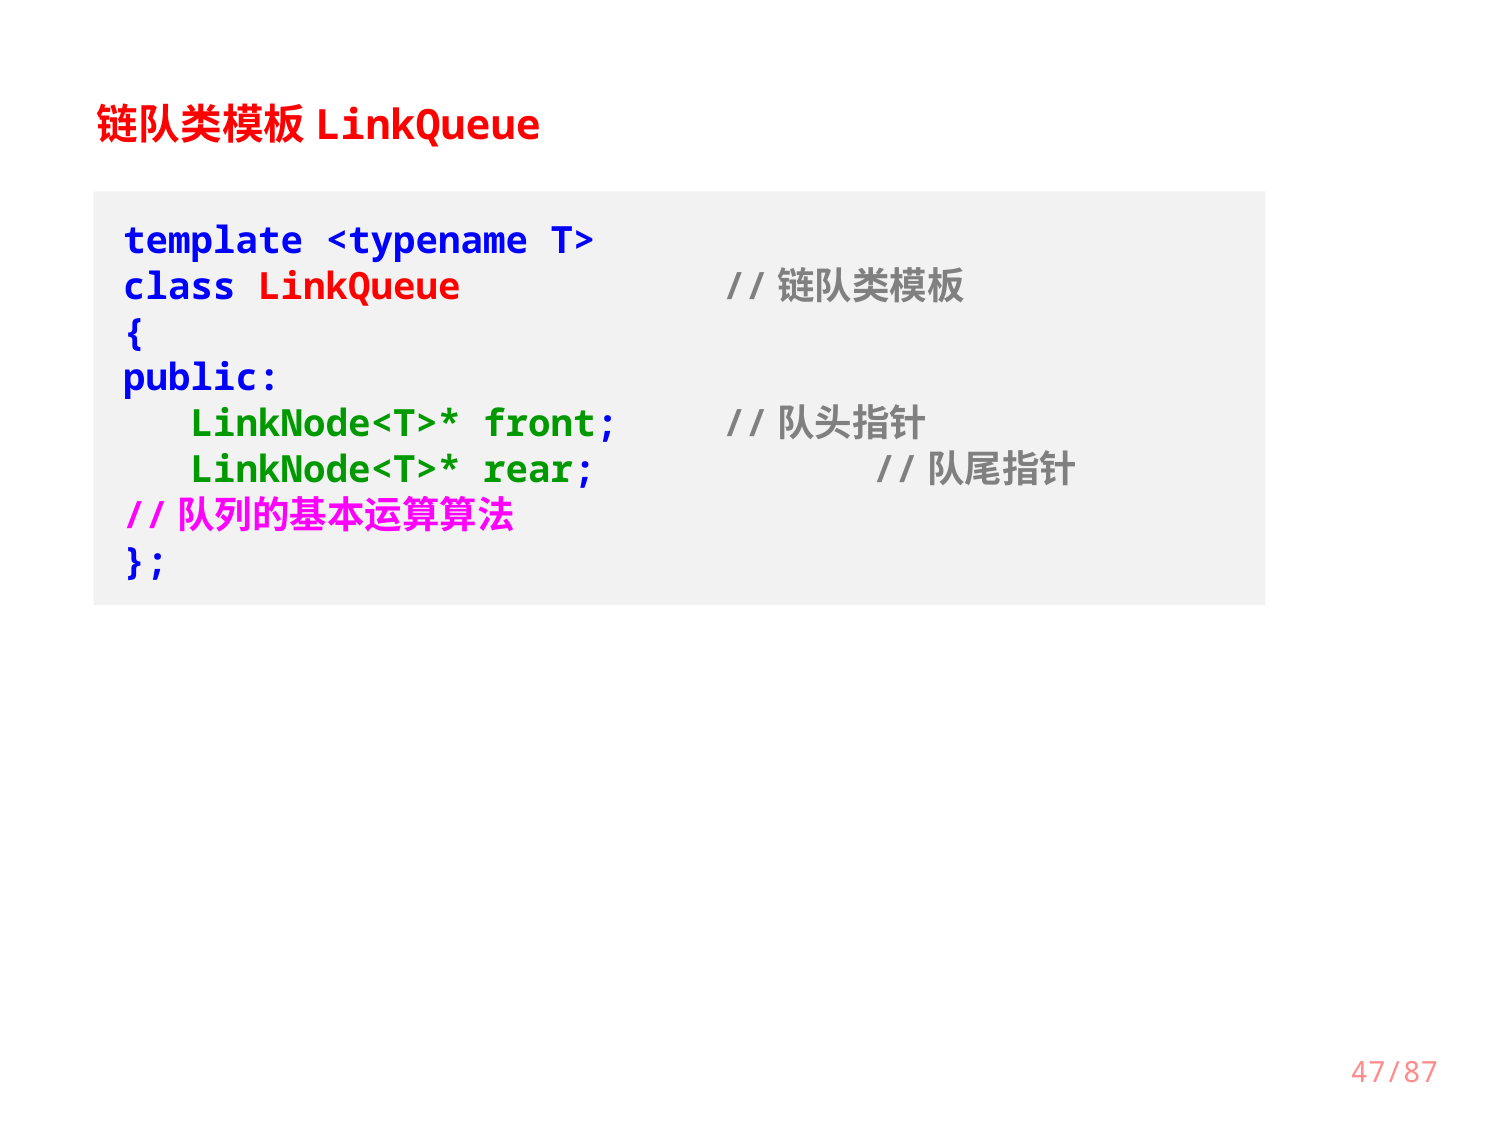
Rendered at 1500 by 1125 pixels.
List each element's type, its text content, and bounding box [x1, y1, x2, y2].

text_box template <typename T> class LinkQueue //链队类模板 { public: LinkNode<T>* front; //队头指针 LinkNode<T>* rear; //队尾指针 //队列的基本运算算法 }; [92, 189, 1268, 607]
slide_number 47/87 [1300, 1042, 1454, 1103]
text_box 链队类模板LinkQueue [82, 90, 844, 156]
